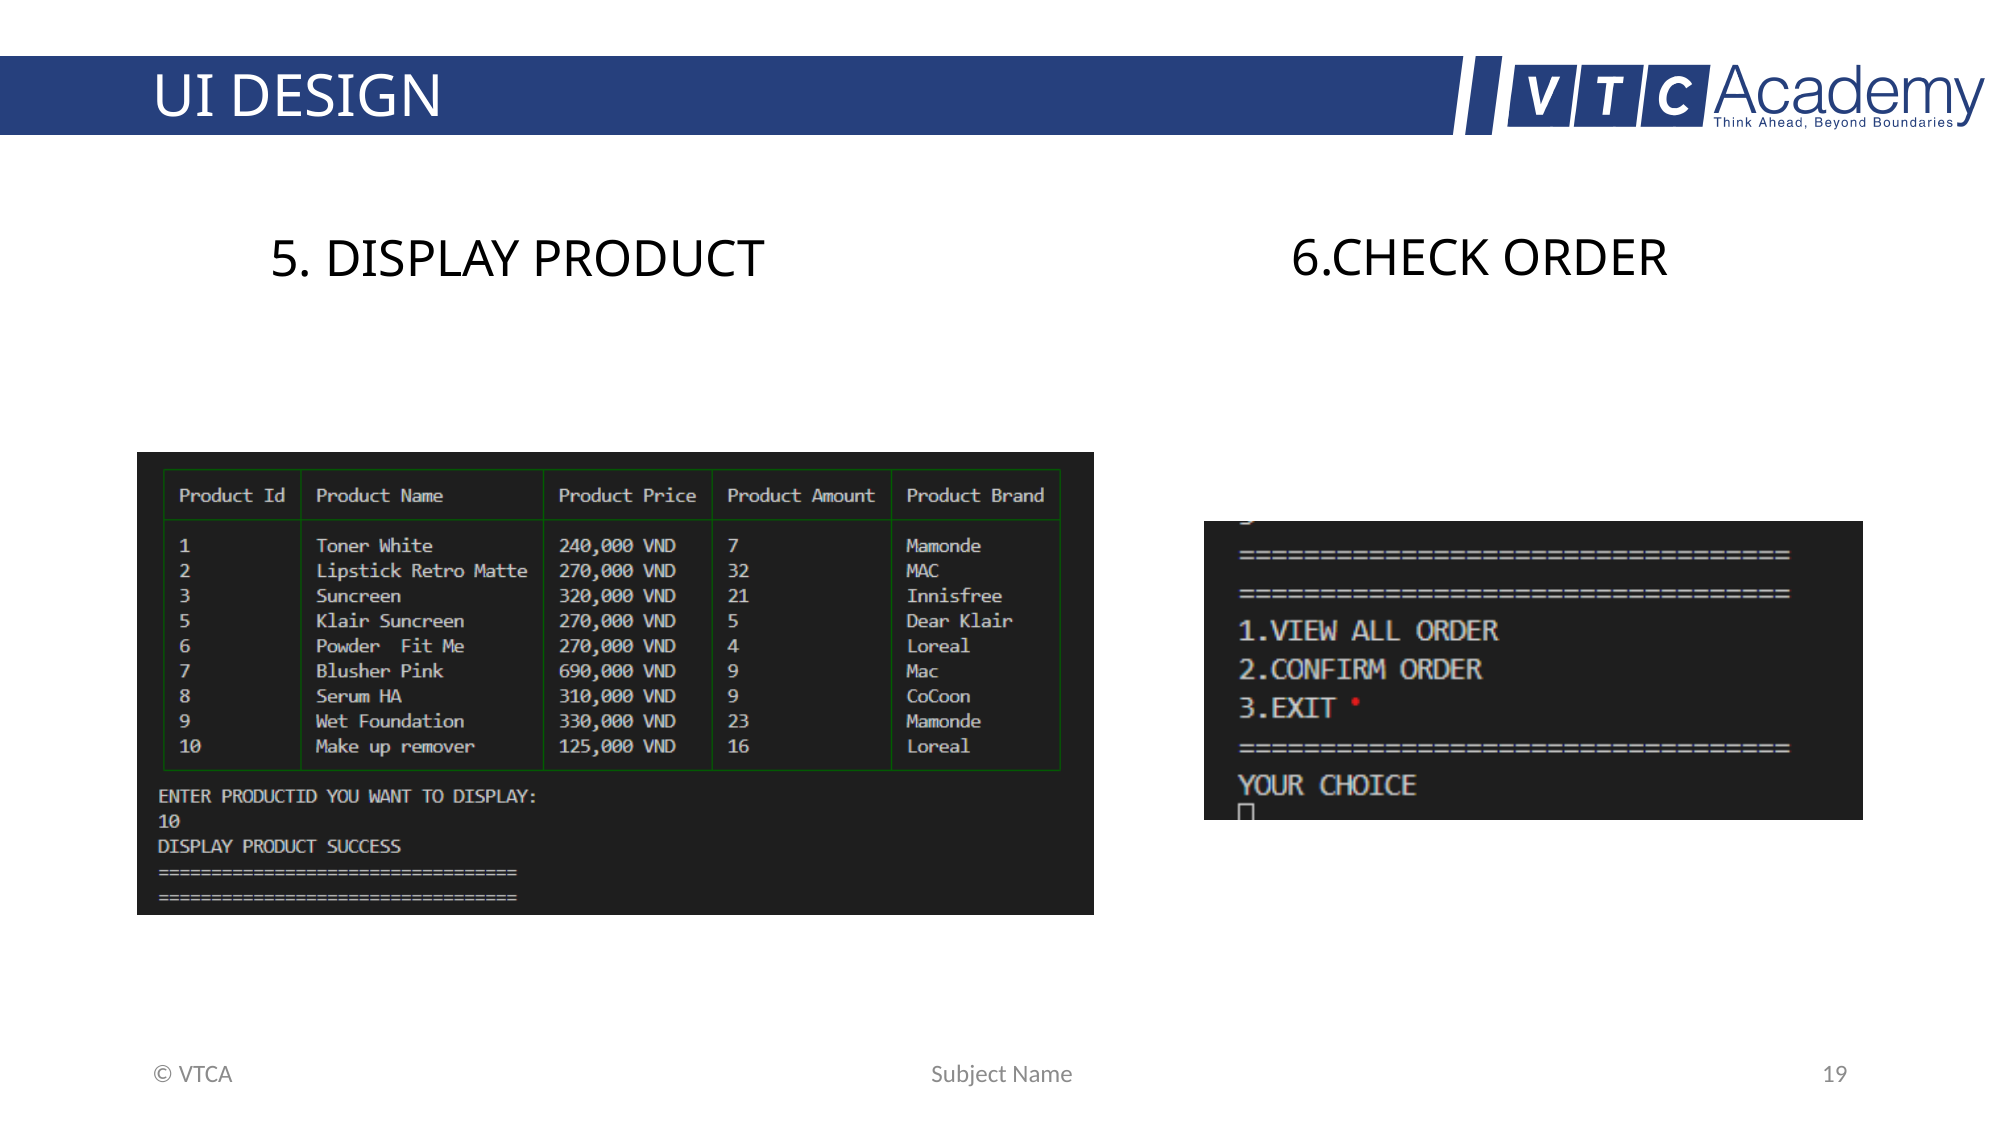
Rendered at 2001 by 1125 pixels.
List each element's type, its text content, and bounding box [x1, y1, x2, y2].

picture [1863, 50, 2001, 144]
picture [0, 56, 137, 135]
text_box 5. DISPLAY PRODUCT [255, 219, 883, 295]
slide_number © VTCA [137, 1042, 365, 1103]
slide_number 19 [1640, 1042, 1863, 1103]
picture [1204, 521, 1863, 820]
text_box 6.CHECK ORDER [1276, 217, 1790, 293]
title UI DESIGN [137, 43, 1863, 152]
footer Subject Name [388, 1042, 1617, 1103]
picture [137, 452, 1094, 915]
